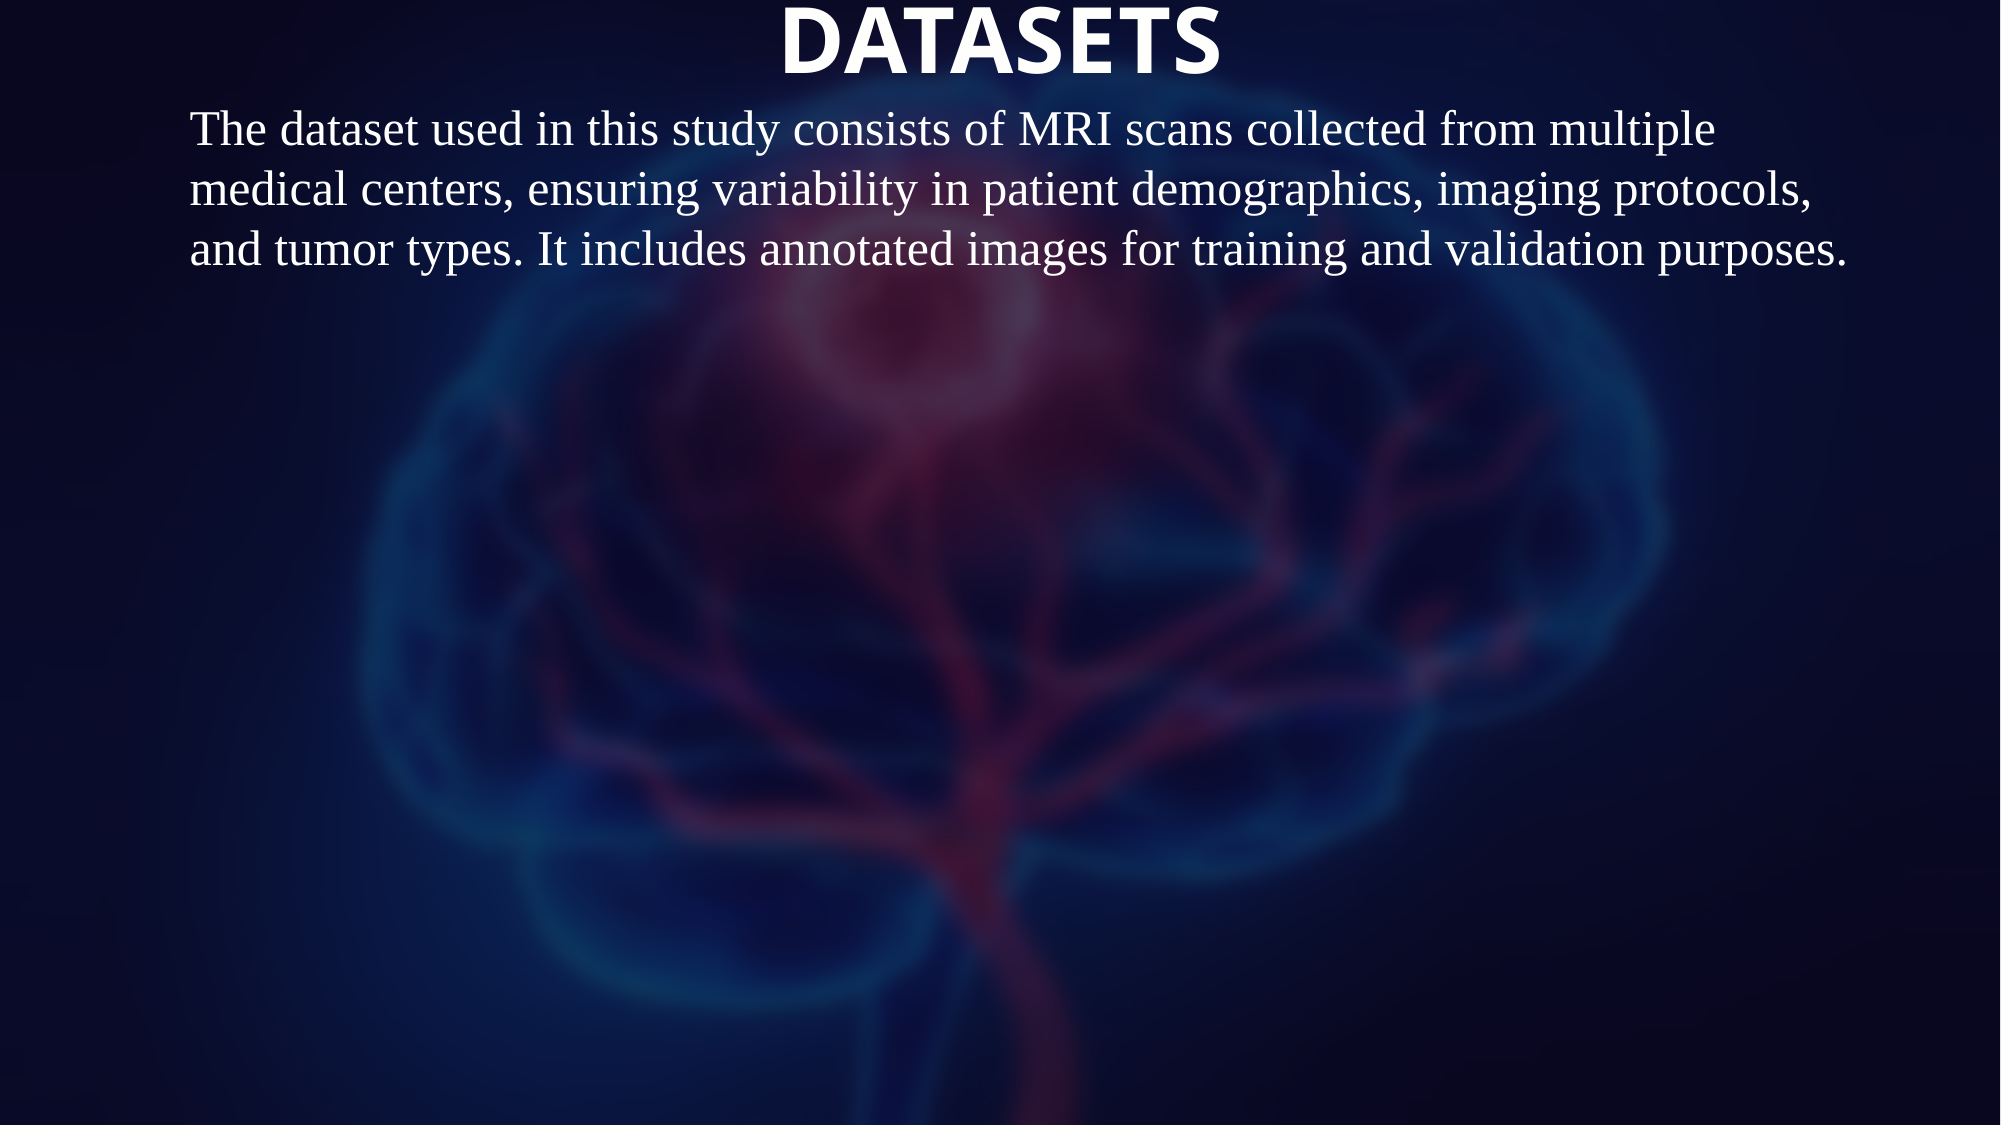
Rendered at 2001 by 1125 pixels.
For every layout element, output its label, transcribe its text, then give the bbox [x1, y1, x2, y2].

text_box [0, 0, 2000, 1125]
text_box DATASETS [741, 0, 1259, 88]
text_box The dataset used in this study consists of MRI scans collected from multiple medical centers, ensuring variability in patient demographics, imaging protocols, and tumor types. It includes annotated images for training and validation purposes. [174, 88, 1902, 283]
